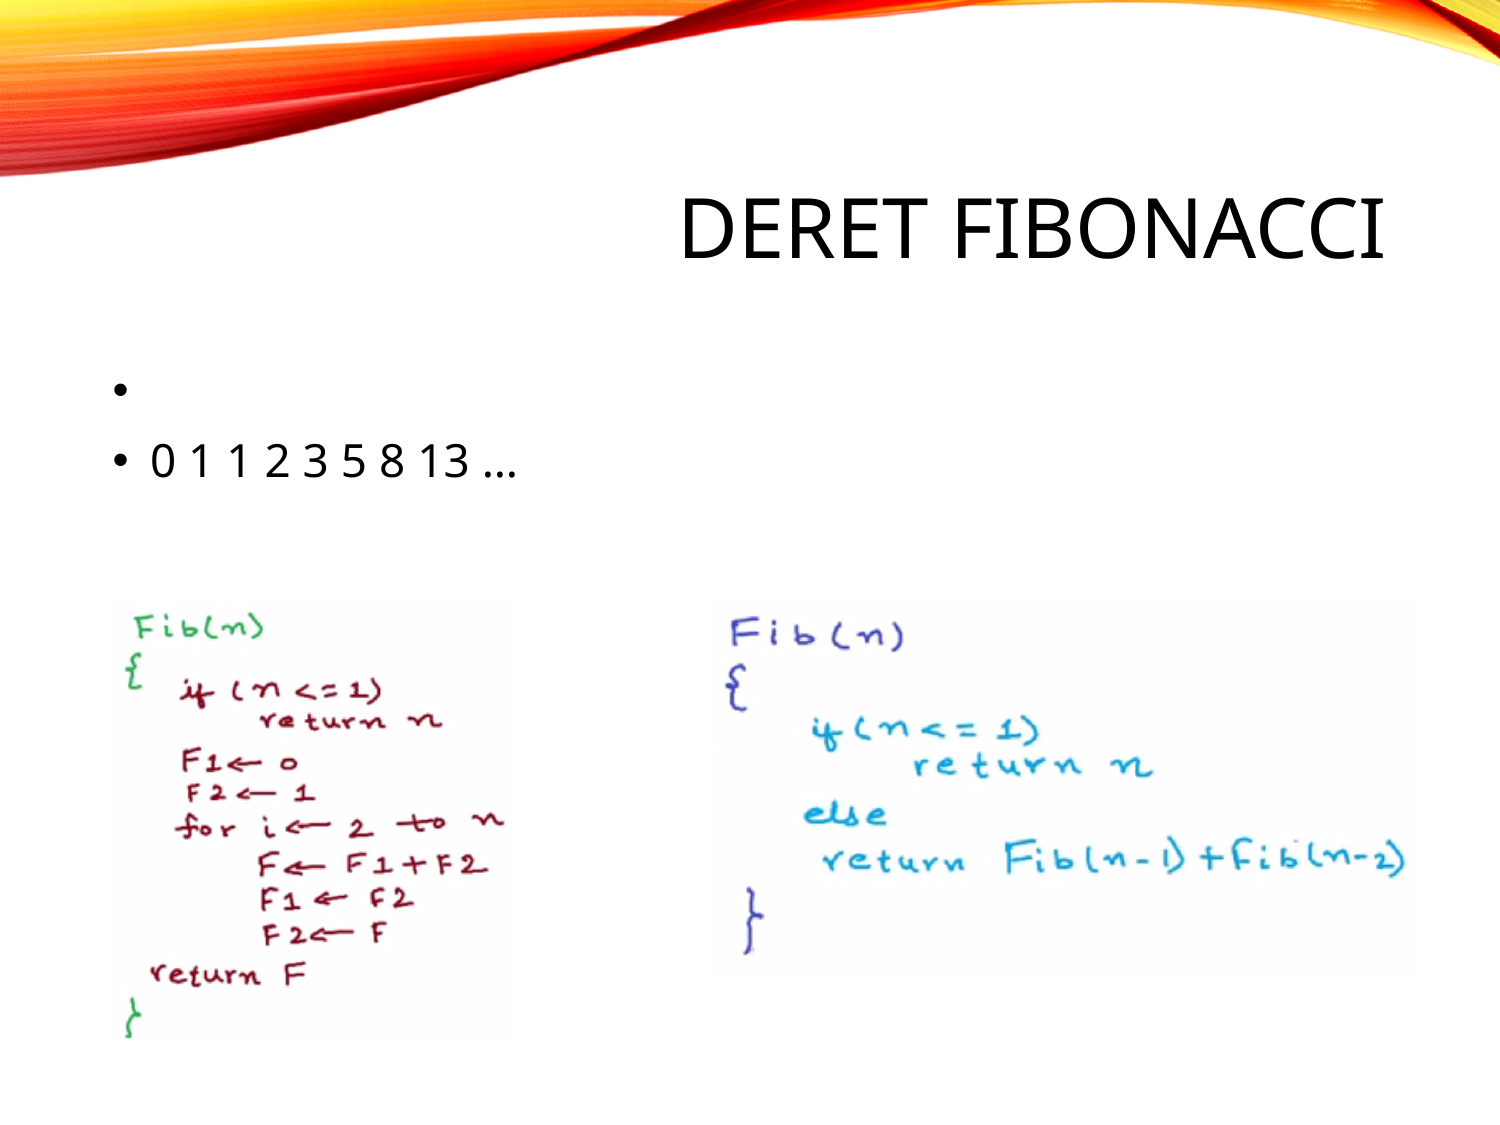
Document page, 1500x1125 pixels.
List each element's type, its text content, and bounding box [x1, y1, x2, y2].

picture [0, 0, 1500, 178]
picture [109, 599, 512, 1040]
picture [714, 599, 1416, 979]
title Deret Fibonacci [356, 125, 1403, 338]
